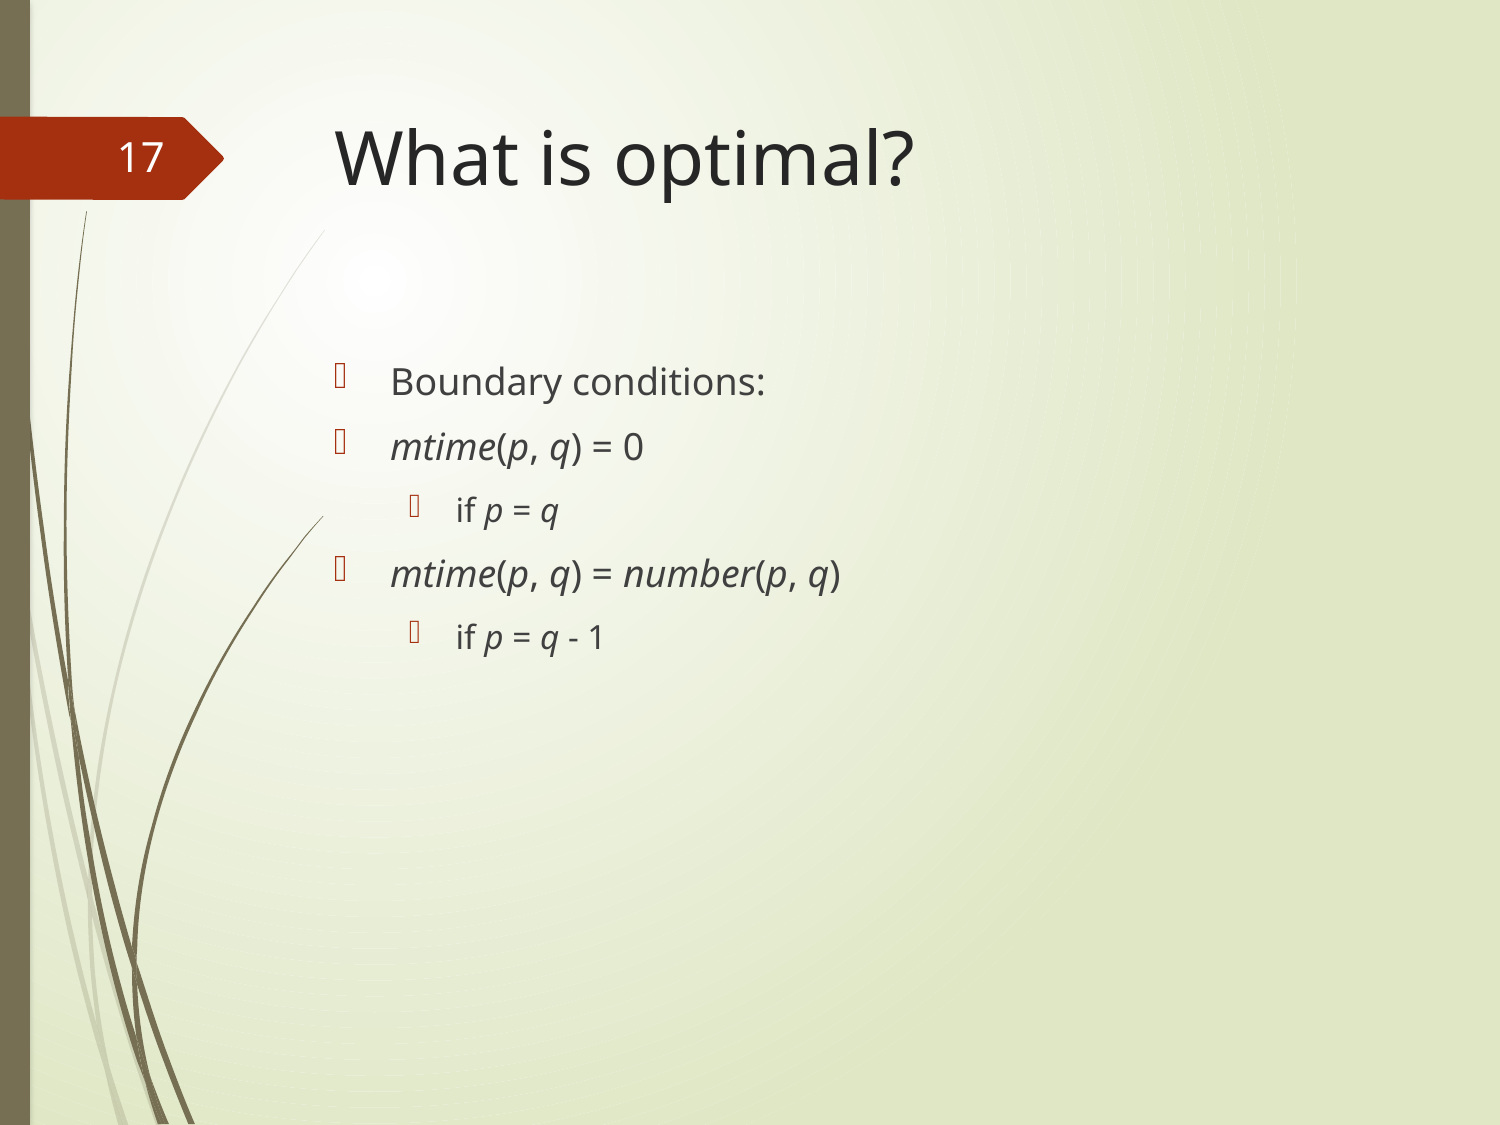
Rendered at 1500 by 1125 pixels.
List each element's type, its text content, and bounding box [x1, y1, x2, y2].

title What is optimal? [319, 102, 1400, 313]
list Boundary conditions: mtime(p, q) = 0 if p = q mtime(p, q) = number(p, q) if p = q - 1 [318, 350, 1400, 970]
slide_number 17 [83, 129, 180, 190]
